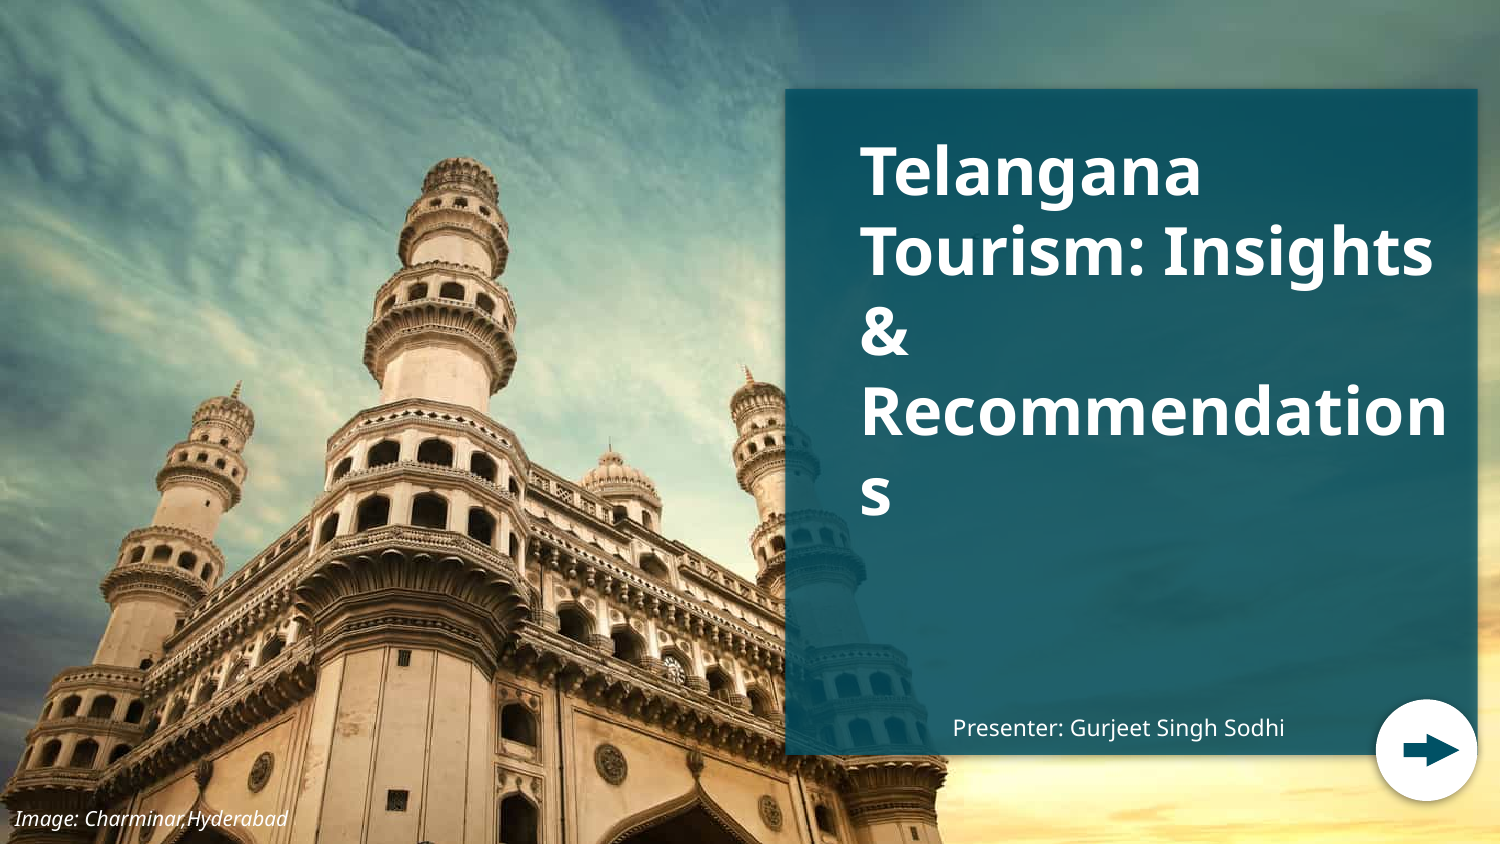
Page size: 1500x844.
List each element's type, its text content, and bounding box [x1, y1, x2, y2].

picture [0, 0, 1500, 844]
title Telangana Tourism: Insights & Recommendations [844, 126, 1478, 531]
text_box Image: Charminar,Hyderabad [0, 798, 384, 838]
subtitle Presenter: Gurjeet Singh Sodhi [937, 683, 1326, 773]
text_box [785, 88, 1478, 755]
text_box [1375, 699, 1478, 802]
